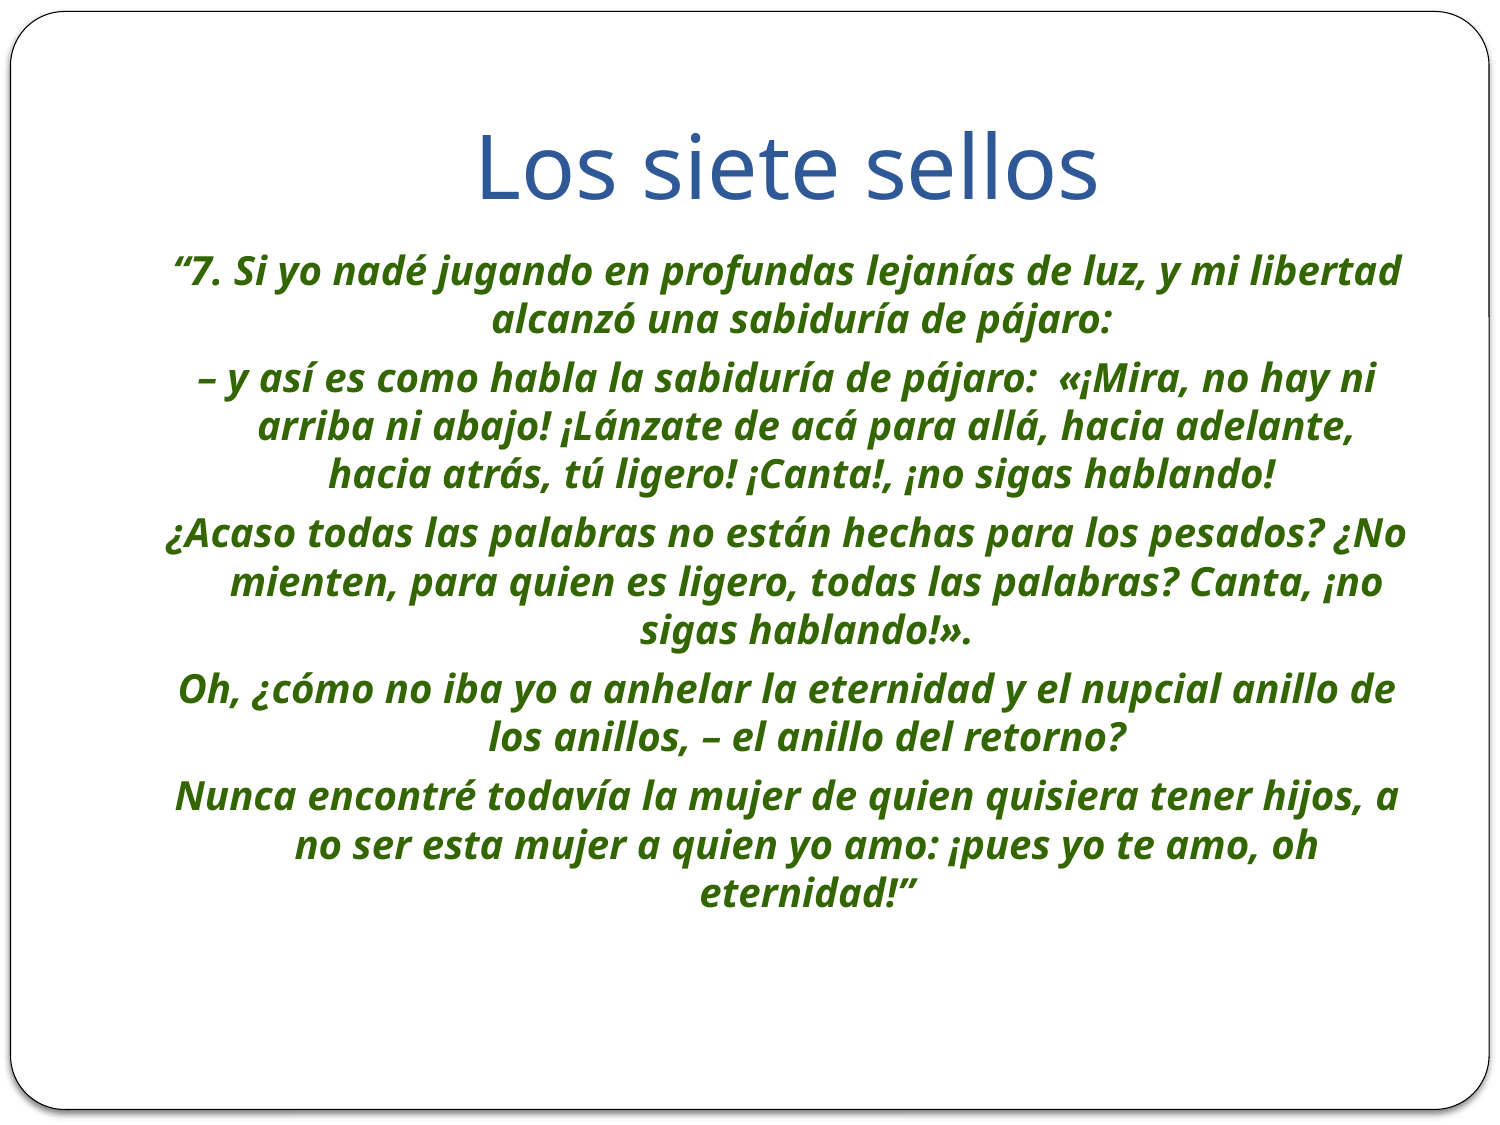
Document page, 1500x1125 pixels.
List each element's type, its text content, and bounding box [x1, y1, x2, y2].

list “7. Si yo nadé jugando en profundas lejanías de luz, y mi libertad alcanzó una sabiduría de pájaro: – y así es como habla la sabiduría de pájaro: «¡Mira, no hay ni arriba ni abajo! ¡Lánzate de acá para allá, hacia adelante, hacia atrás, tú ligero! ¡Canta!, ¡no sigas hablando! ¿Acaso todas las palabras no están hechas para los pesados? ¿No mienten, para quien es ligero, todas las palabras? Canta, ¡no sigas hablando!». Oh, ¿cómo no iba yo a anhelar la eternidad y el nupcial anillo de los anillos, – el anillo del retorno? Nunca encontré todavía la mujer de quien quisiera tener hijos, a no ser esta mujer a quien yo amo: ¡pues yo te amo, oh eternidad!” [150, 237, 1425, 988]
title Los siete sellos [150, 45, 1425, 233]
